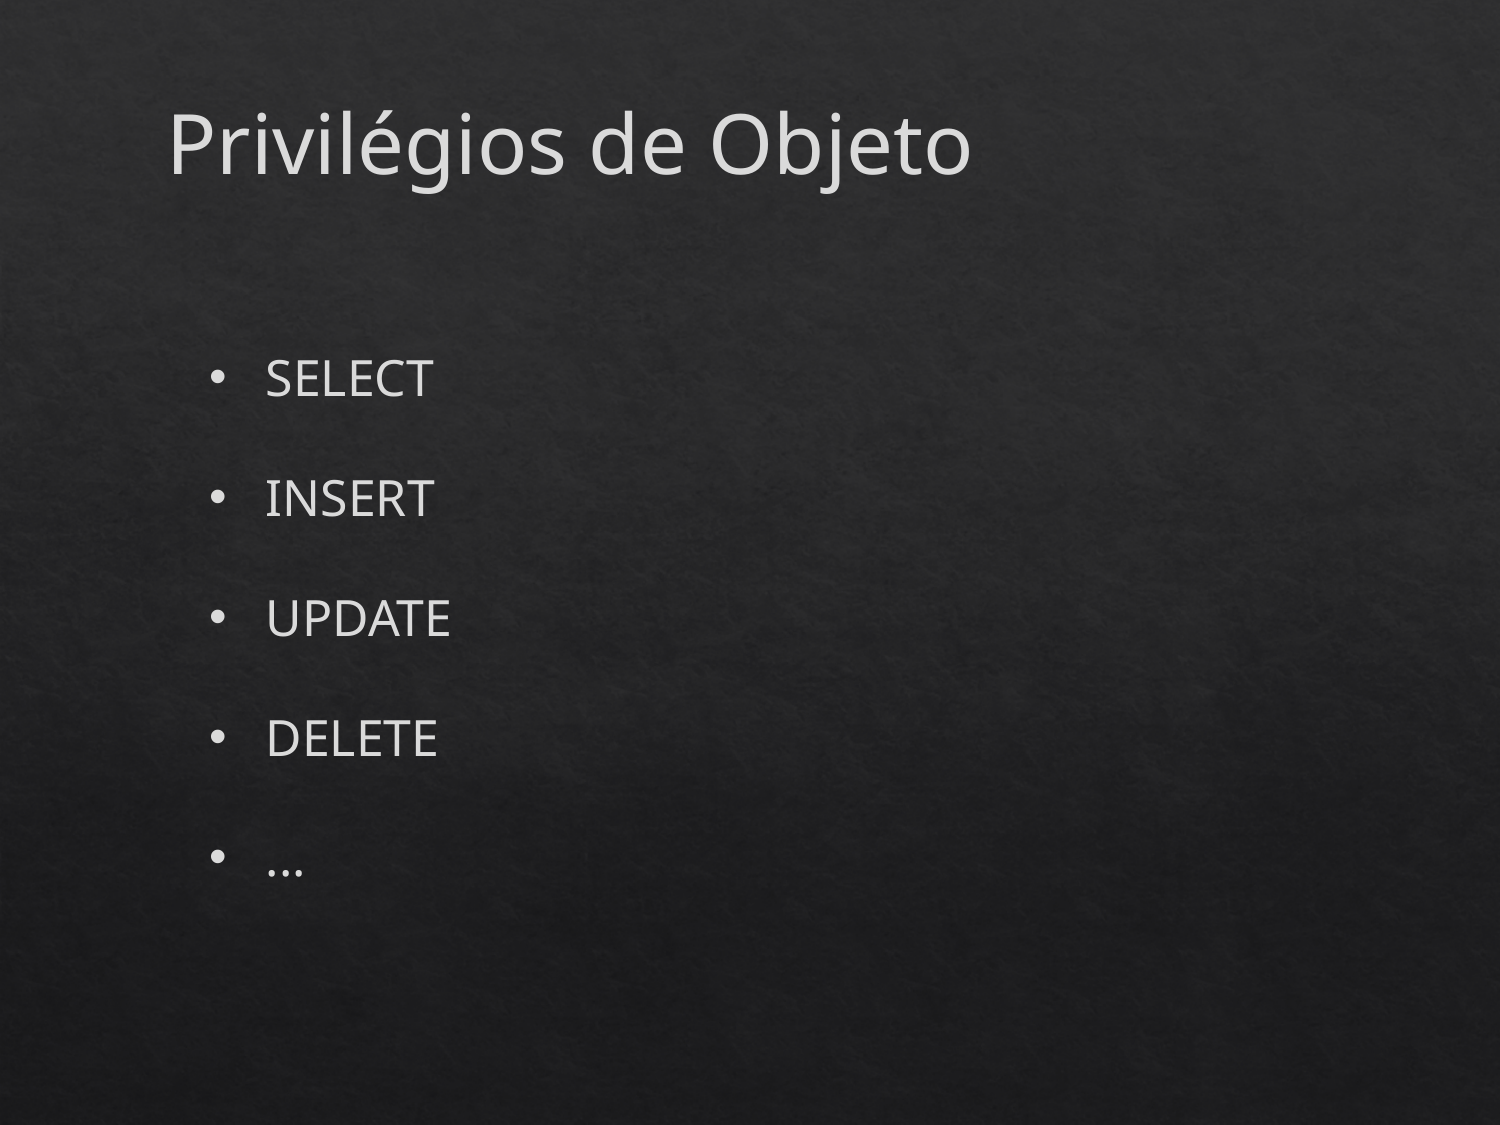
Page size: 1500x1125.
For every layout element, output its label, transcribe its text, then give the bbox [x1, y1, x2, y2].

text_box SELECT INSERT UPDATE DELETE ... [194, 278, 975, 954]
text_box Privilégios de Objeto [151, 83, 1349, 268]
